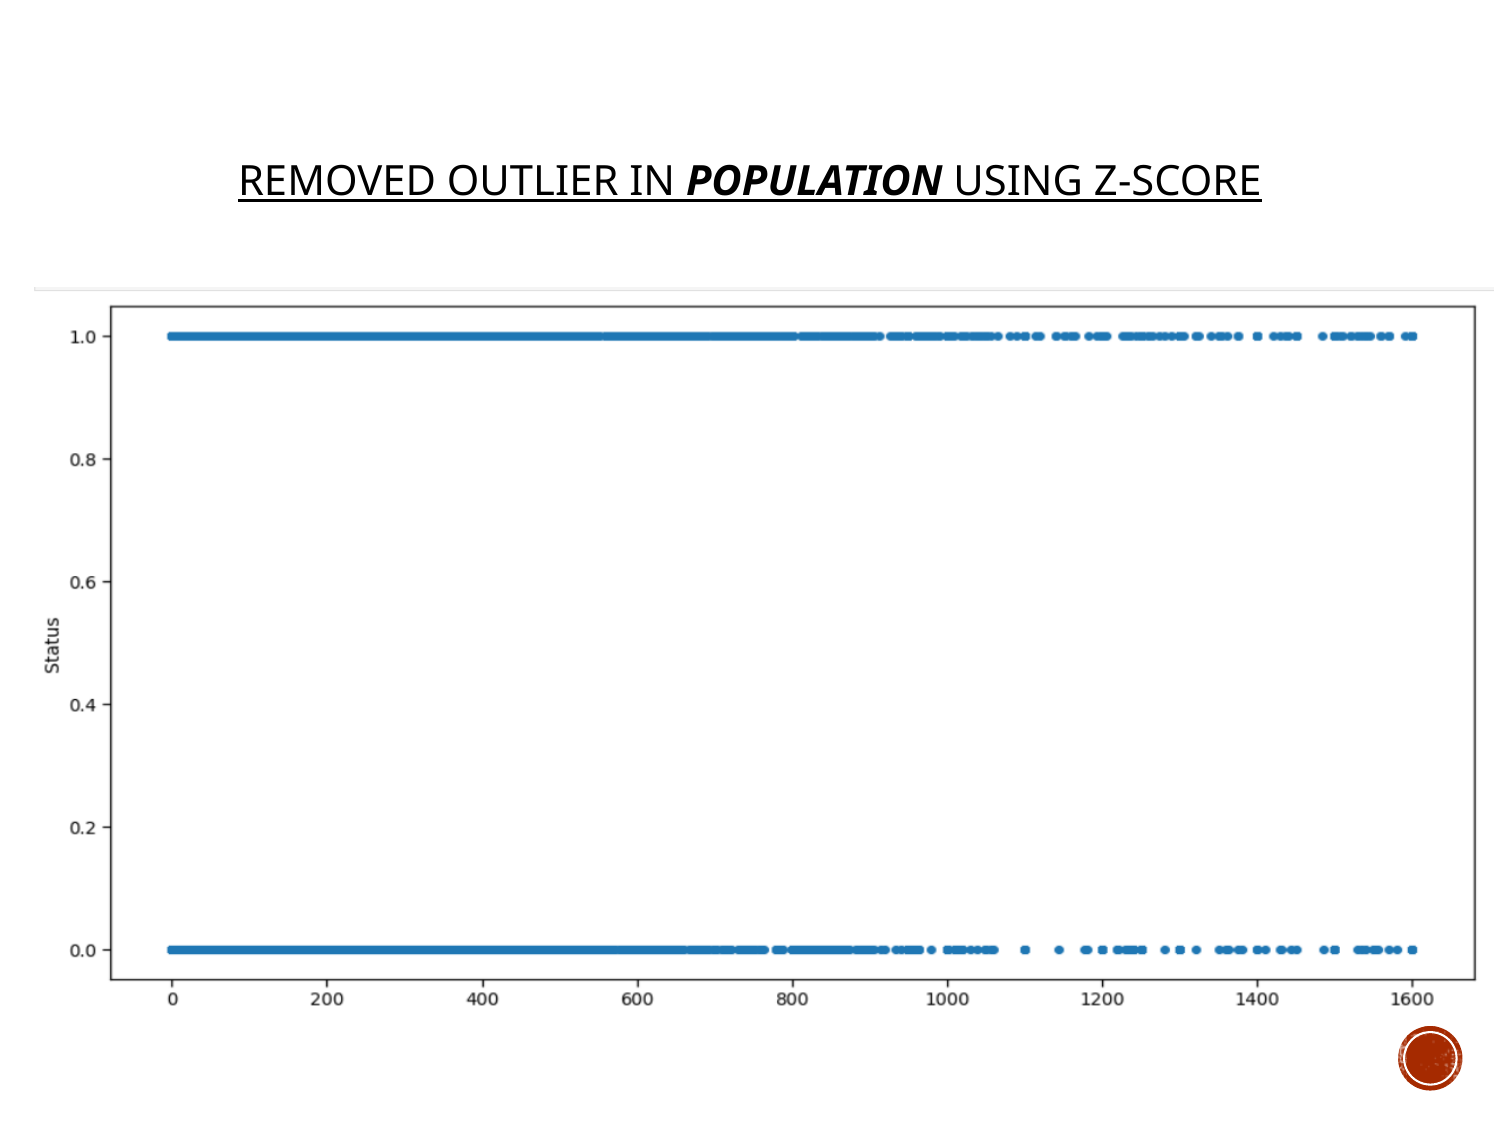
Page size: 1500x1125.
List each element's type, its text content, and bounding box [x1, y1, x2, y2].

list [26, 288, 1493, 1011]
title Removed OUTLIER IN POPULATION using z-score [6, 50, 1494, 314]
